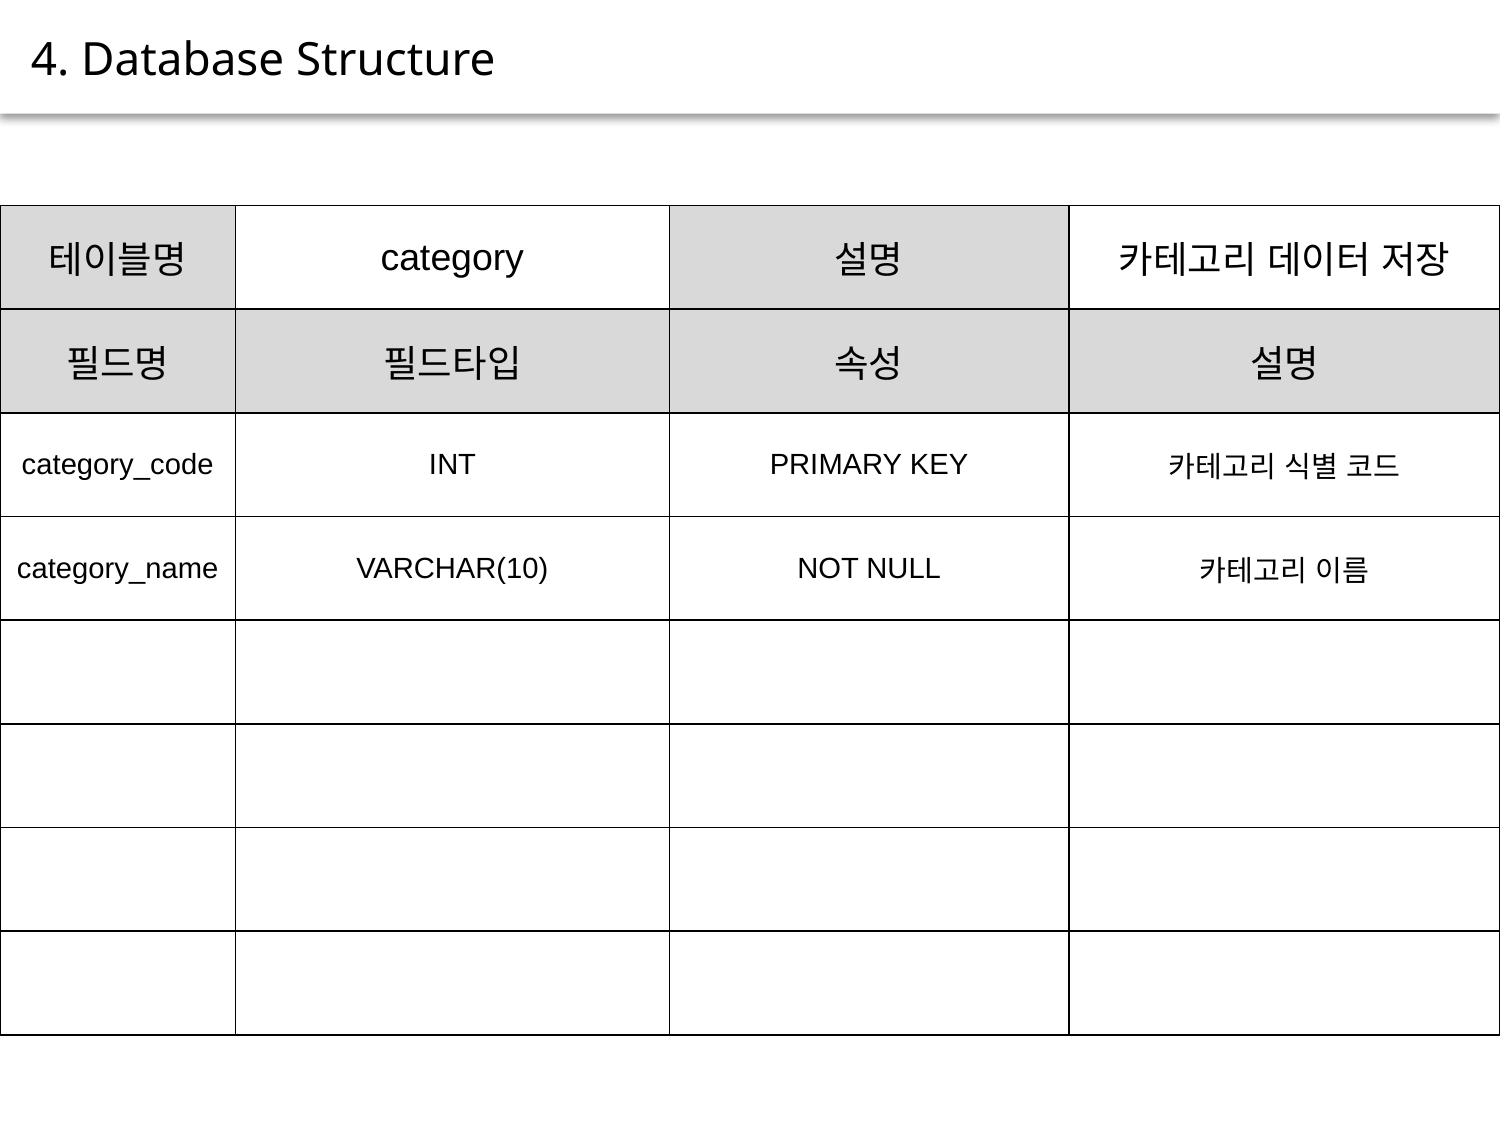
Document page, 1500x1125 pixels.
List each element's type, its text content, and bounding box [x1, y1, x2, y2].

table_cell [670, 932, 1068, 1034]
table_cell [236, 828, 669, 930]
table_cell [1, 828, 235, 930]
table_cell INT [236, 414, 669, 516]
table_cell category_name [1, 517, 235, 619]
table_cell 필드타입 [236, 310, 669, 412]
table_cell 카테고리 이름 [1070, 517, 1499, 619]
table_header 테이블명 [1, 206, 235, 308]
table_cell [1070, 725, 1499, 827]
table_header 카테고리 데이터 저장 [1070, 206, 1499, 308]
table_cell category_code [1, 414, 235, 516]
table_cell [236, 621, 669, 723]
table_cell 설명 [1070, 310, 1499, 412]
table_cell [236, 725, 669, 827]
table_header category [236, 206, 669, 308]
text_box 4. Database Structure [16, 22, 904, 92]
table_cell 카테고리 식별 코드 [1070, 414, 1499, 516]
table_cell [670, 621, 1068, 723]
table_cell [1, 725, 235, 827]
table_cell [1070, 621, 1499, 723]
table_cell [1070, 932, 1499, 1034]
table_cell [1, 621, 235, 723]
table_cell 필드명 [1, 310, 235, 412]
table_header 설명 [670, 206, 1068, 308]
table_cell [236, 932, 669, 1034]
table_cell VARCHAR(10) [236, 517, 669, 619]
table_cell [1070, 828, 1499, 930]
table_cell 속성 [670, 310, 1068, 412]
table_cell [1, 932, 235, 1034]
table_cell [670, 725, 1068, 827]
table_cell [670, 828, 1068, 930]
table_cell NOT NULL [670, 517, 1068, 619]
table_cell PRIMARY KEY [670, 414, 1068, 516]
text_box [0, 0, 1500, 116]
